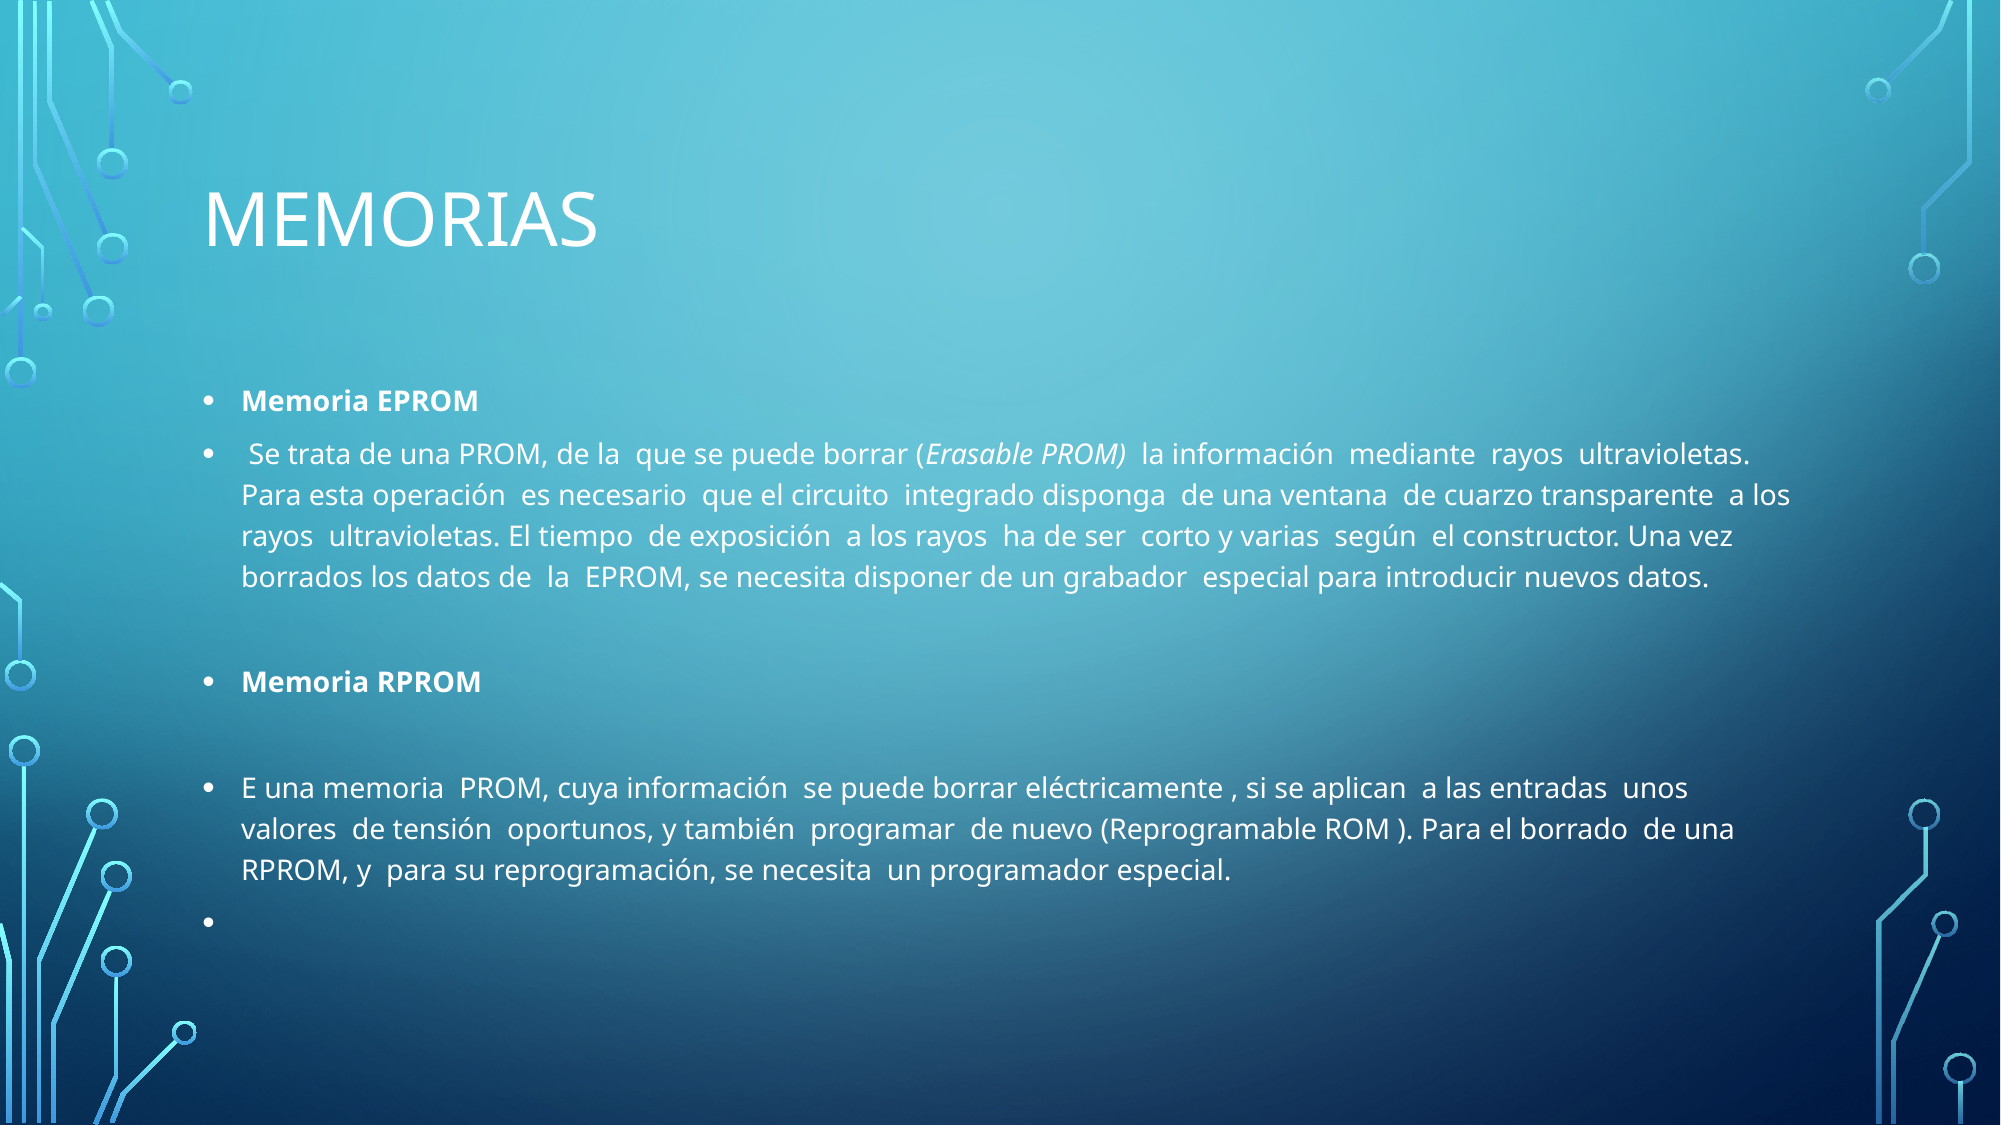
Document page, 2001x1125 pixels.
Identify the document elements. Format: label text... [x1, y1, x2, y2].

title MEMORIAS [187, 101, 1813, 344]
list Memoria EPROM Se trata de una PROM, de la que se puede borrar (Erasable PROM) la información mediante rayos ultravioletas. Para esta operación es necesario que el circuito integrado disponga de una ventana de cuarzo transparente a los rayos ultravioletas. El tiempo de exposición a los rayos ha de ser corto y varias según el constructor. Una vez borrados los datos de la EPROM, se necesita disponer de un grabador especial para introducir nuevos datos. Memoria RPROM E una memoria PROM, cuya información se puede borrar eléctricamente , si se aplican a las entradas unos valores de tensión oportunos, y también programar de nuevo (Reprogramable ROM ). Para el borrado de una RPROM, y para su reprogramación, se necesita un programador especial. [187, 369, 1813, 950]
